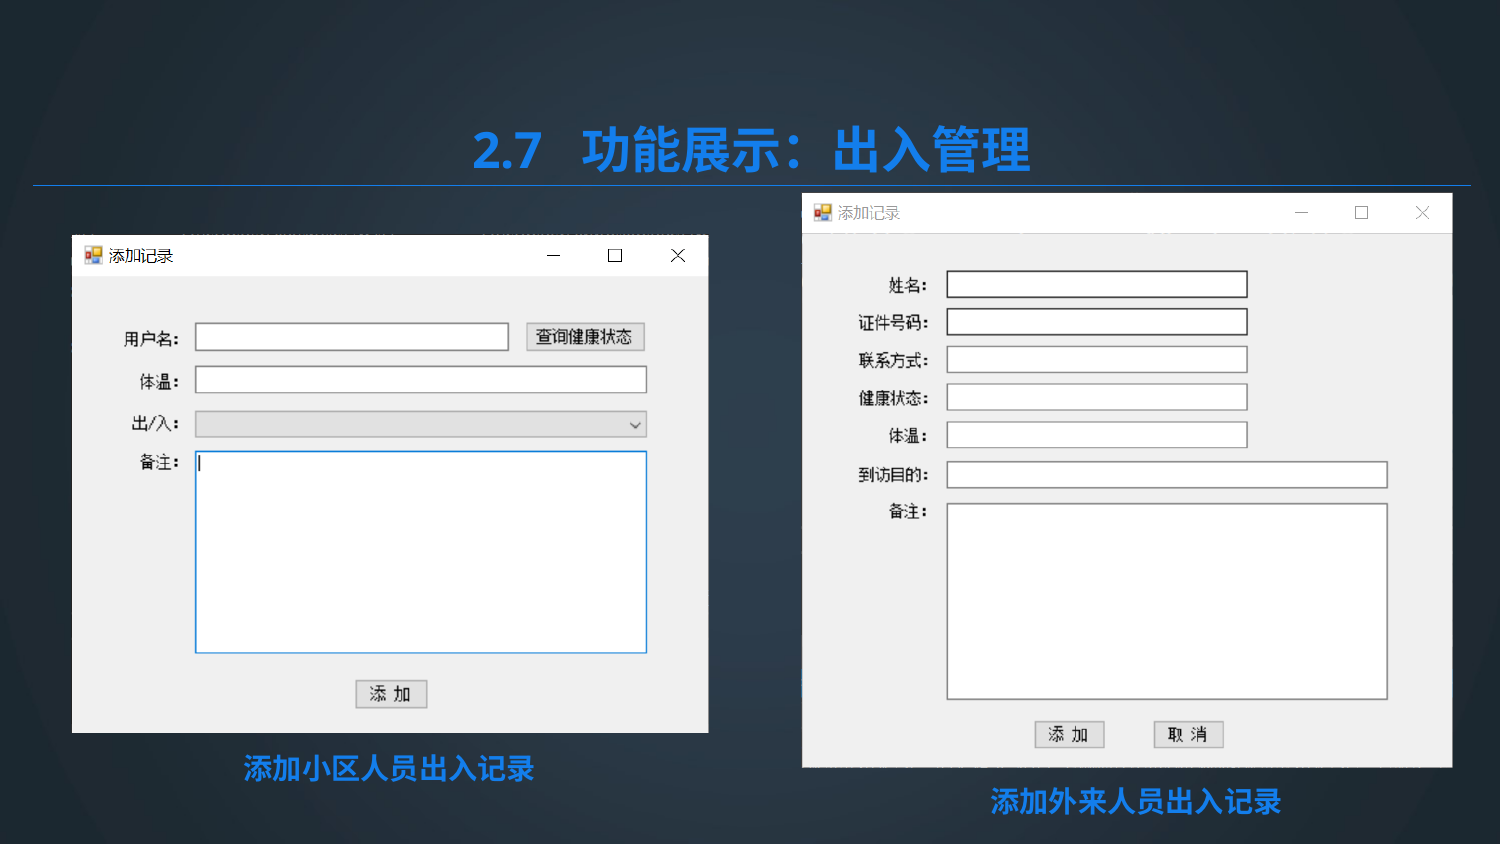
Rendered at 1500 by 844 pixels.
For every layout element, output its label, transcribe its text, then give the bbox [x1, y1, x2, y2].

text_box 添加小区人员出入记录 [228, 742, 552, 793]
text_box 添加外来人员出入记录 [975, 775, 1298, 826]
picture [0, 0, 1500, 844]
text_box 2.7 功能展示：出入管理 [457, 110, 1047, 184]
